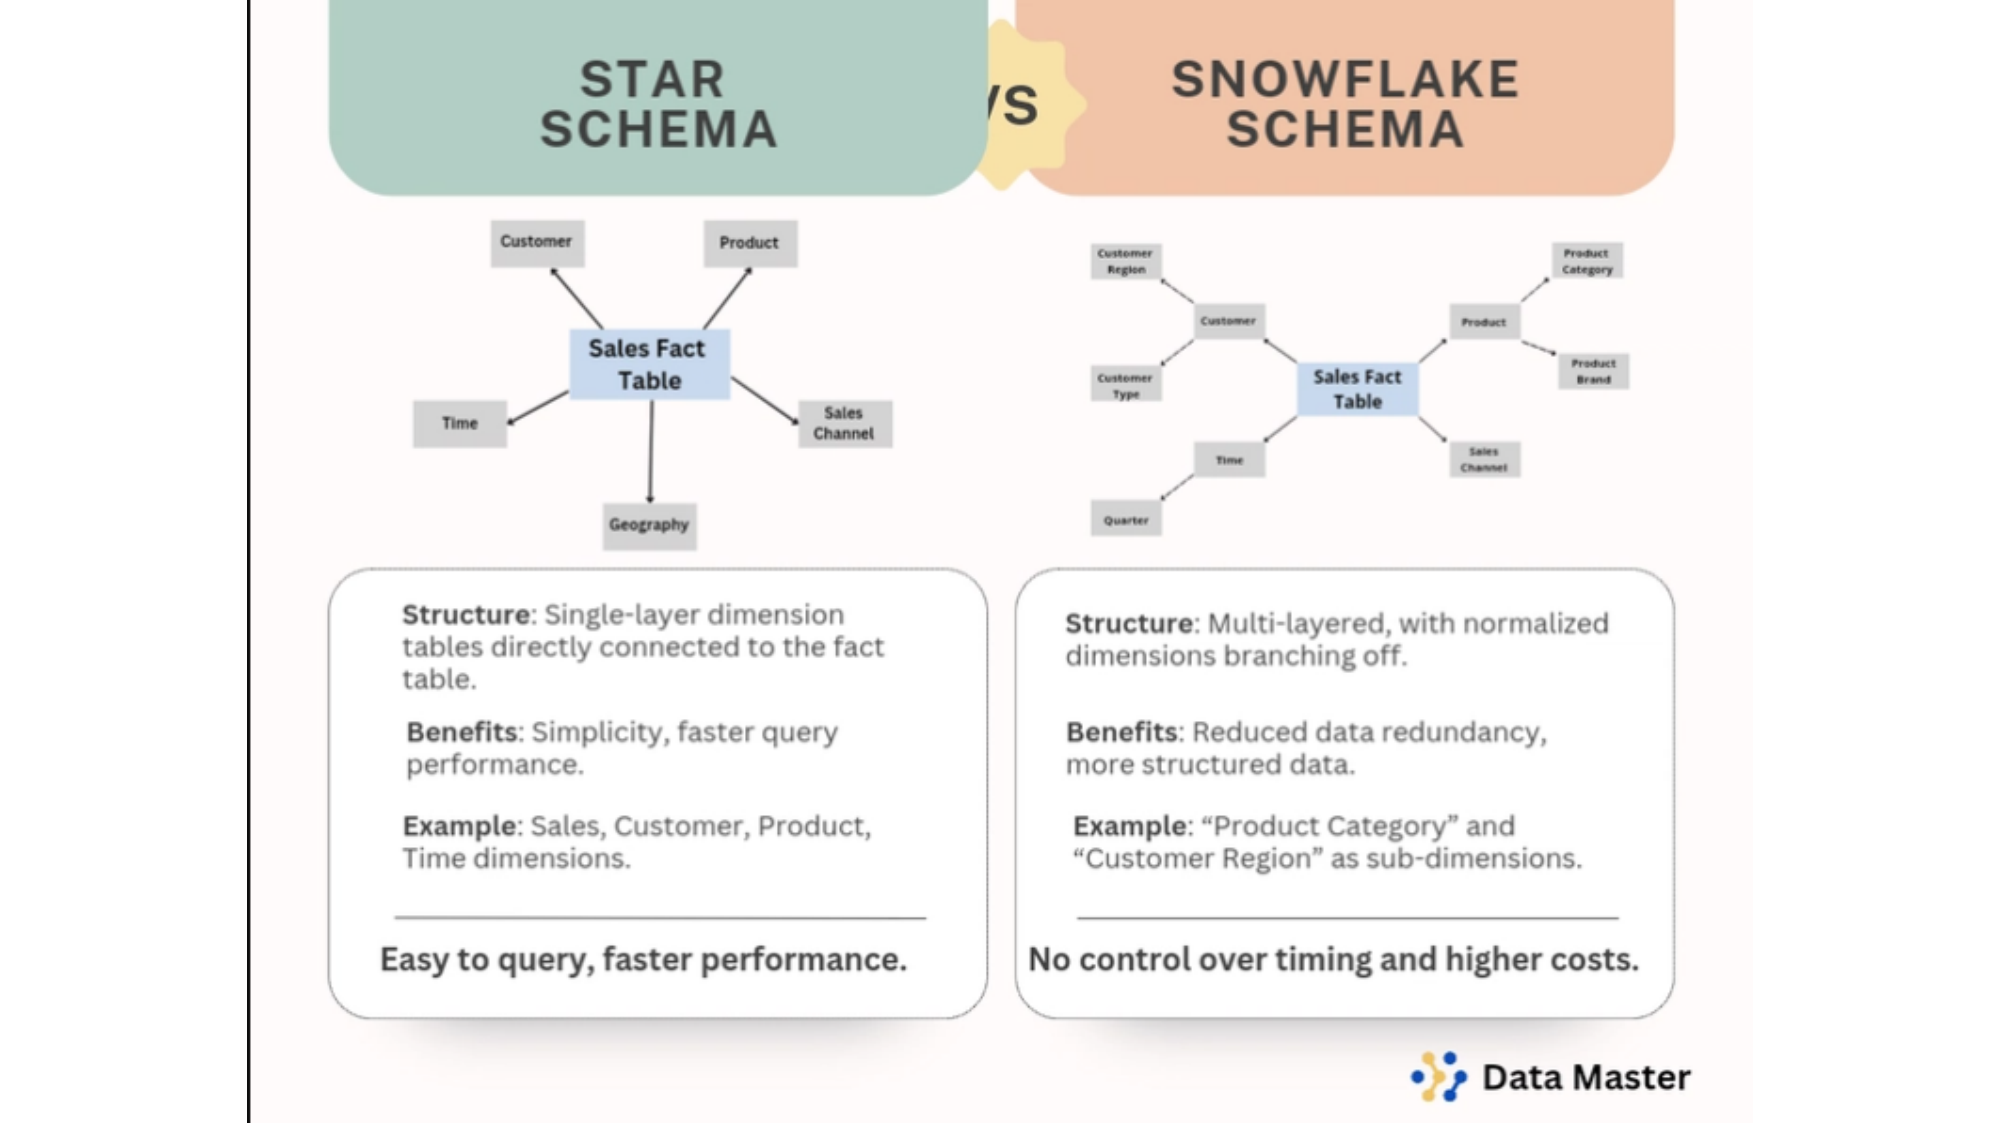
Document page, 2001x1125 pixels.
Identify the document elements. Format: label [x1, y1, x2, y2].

picture [247, 0, 1753, 1124]
